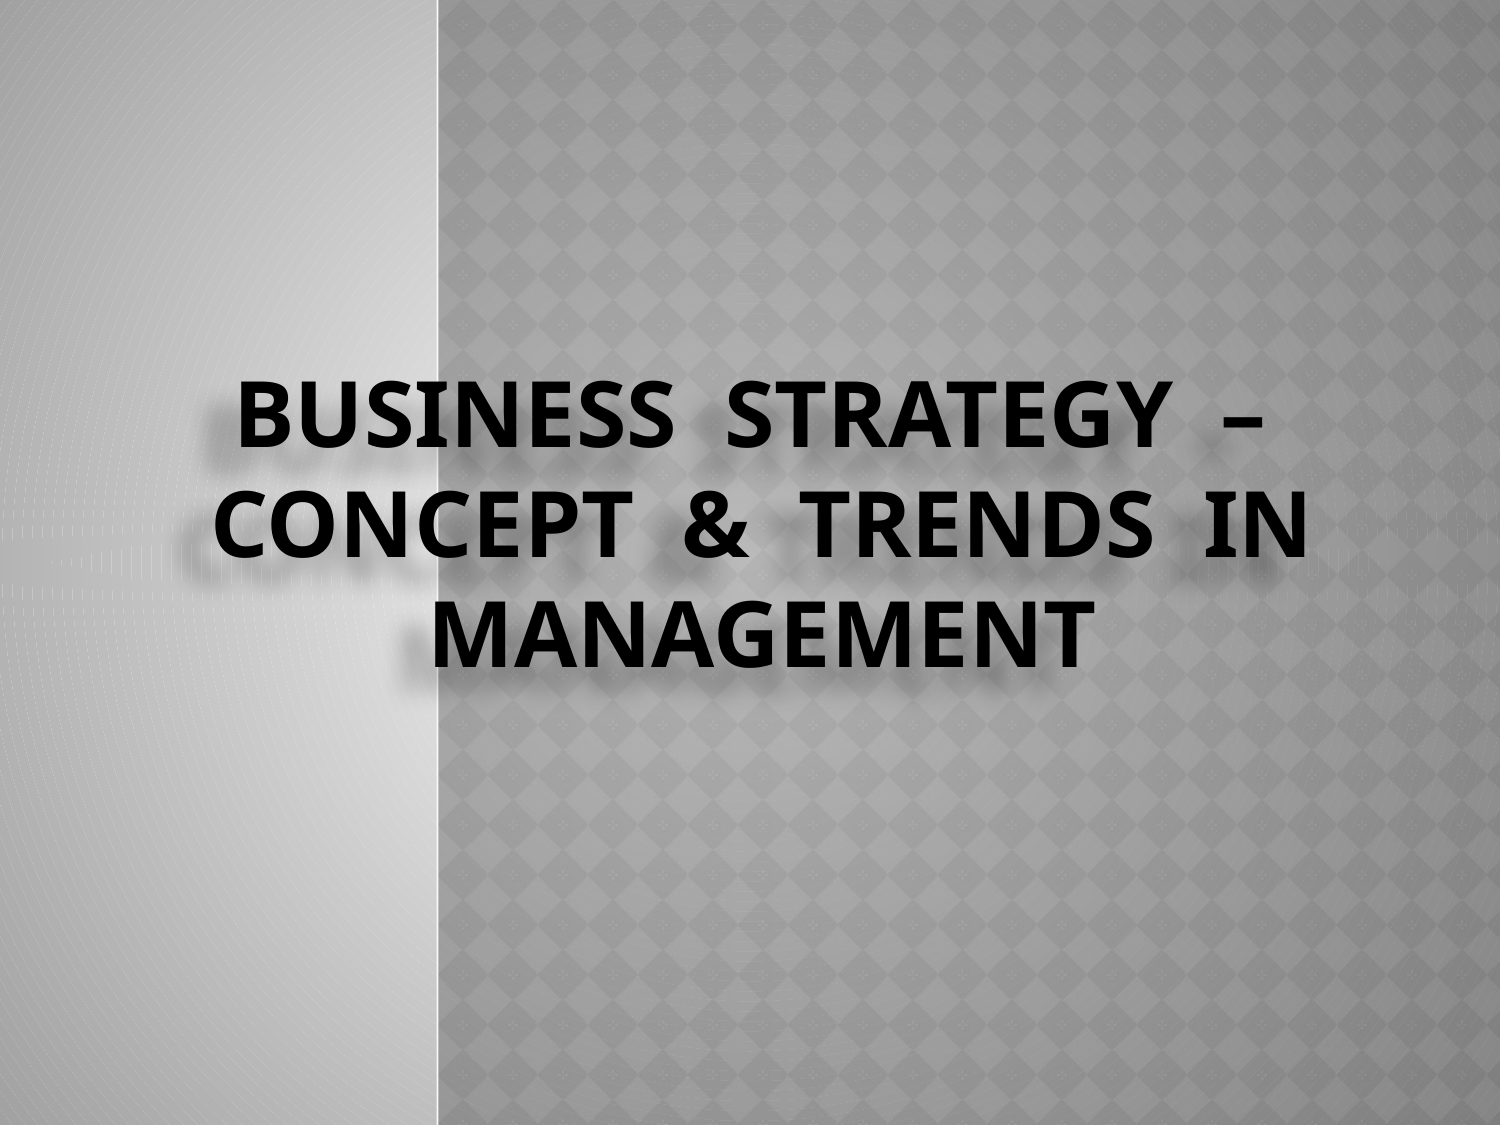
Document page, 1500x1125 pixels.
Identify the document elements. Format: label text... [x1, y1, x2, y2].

title Business Strategy – Concept & Trends in Management [99, 324, 1425, 796]
